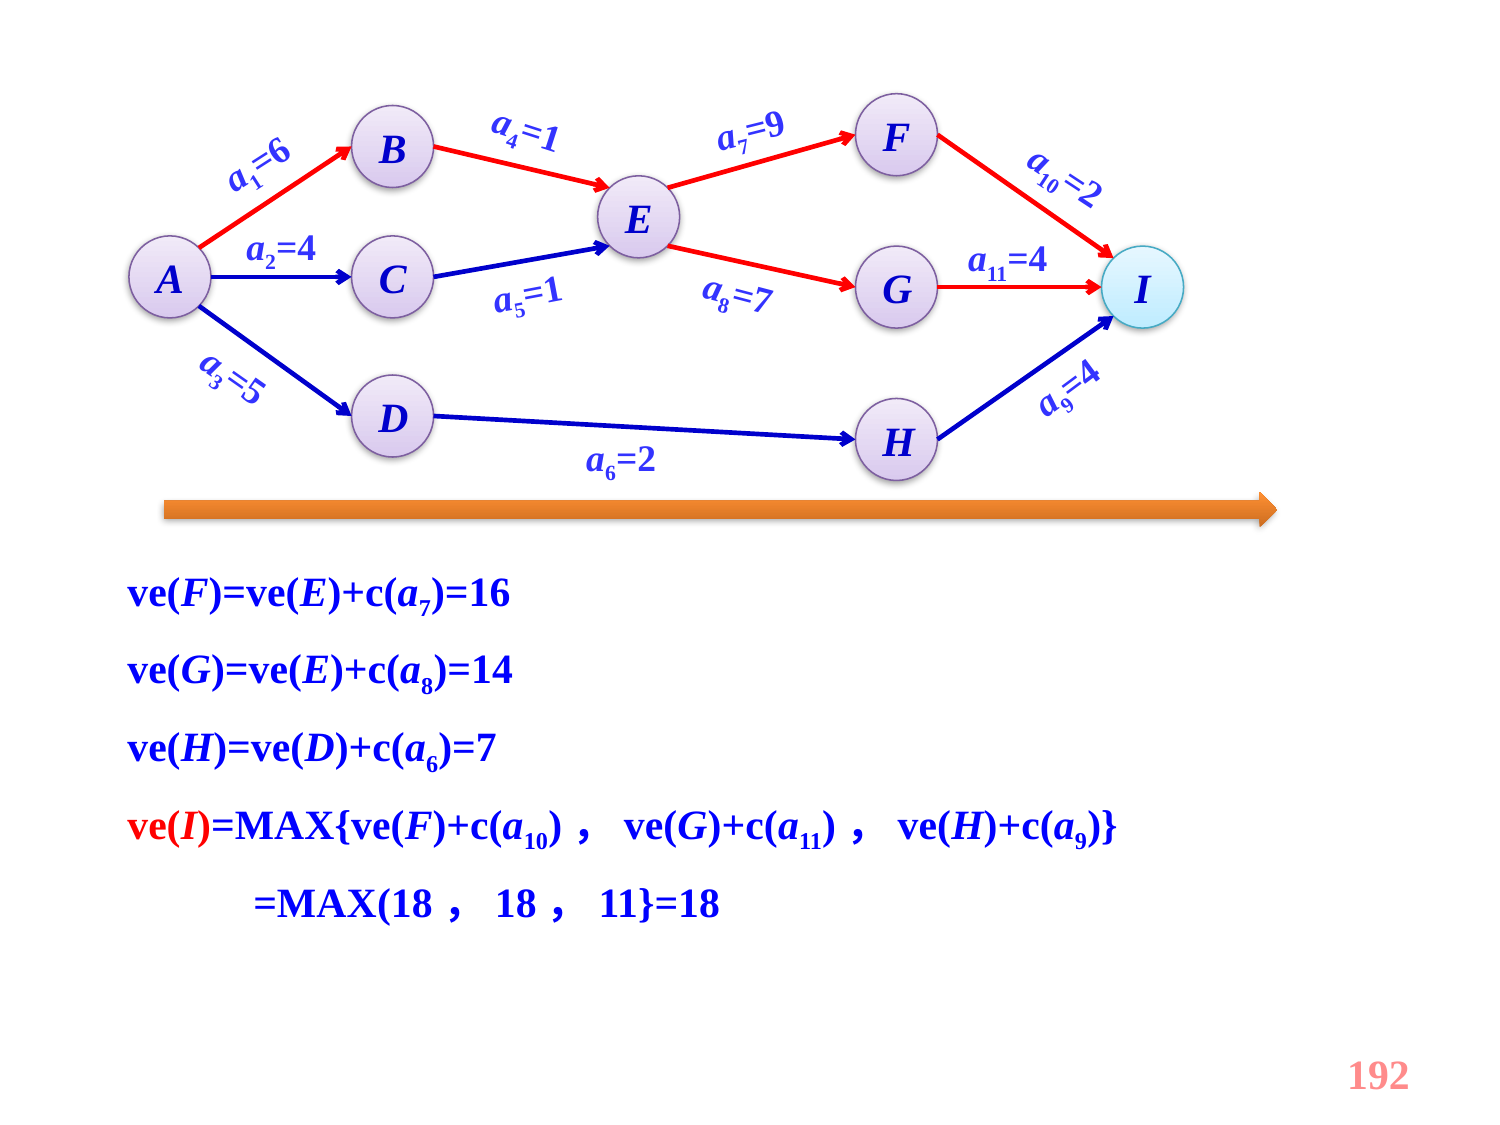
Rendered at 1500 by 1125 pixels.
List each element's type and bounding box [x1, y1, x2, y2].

text_box [112, 557, 1425, 933]
text_box [128, 93, 1184, 481]
slide_number [1074, 1042, 1425, 1103]
text_box [163, 492, 1278, 528]
